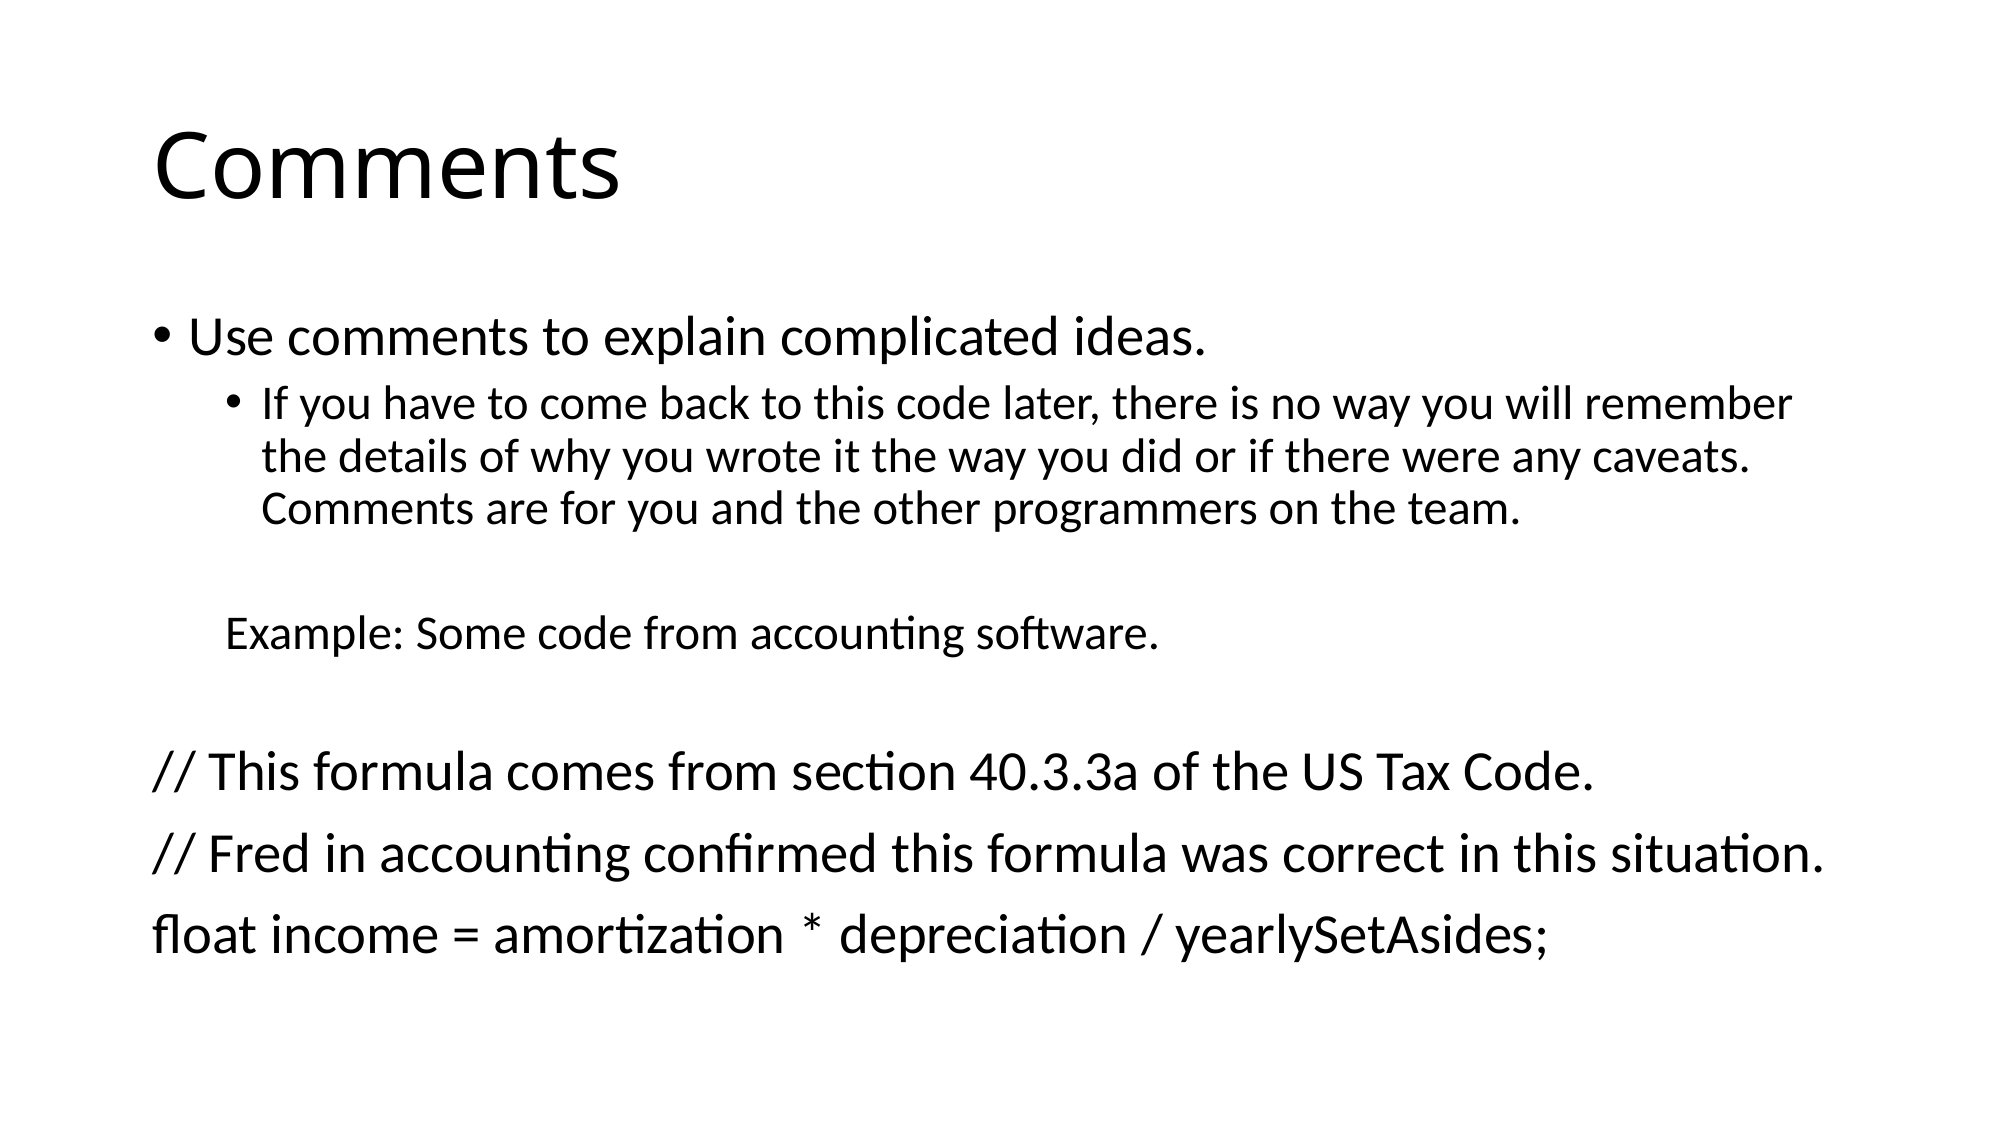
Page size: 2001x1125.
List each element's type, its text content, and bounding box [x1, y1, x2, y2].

list Use comments to explain complicated ideas. If you have to come back to this code later, there is no way you will remember the details of why you wrote it the way you did or if there were any caveats. Comments are for you and the other programmers on the team. Example: Some code from accounting software. // This formula comes from section 40.3.3a of the US Tax Code. // Fred in accounting confirmed this formula was correct in this situation. float income = amortization * depreciation / yearlySetAsides; [137, 299, 1863, 1017]
title Comments [137, 59, 1863, 278]
